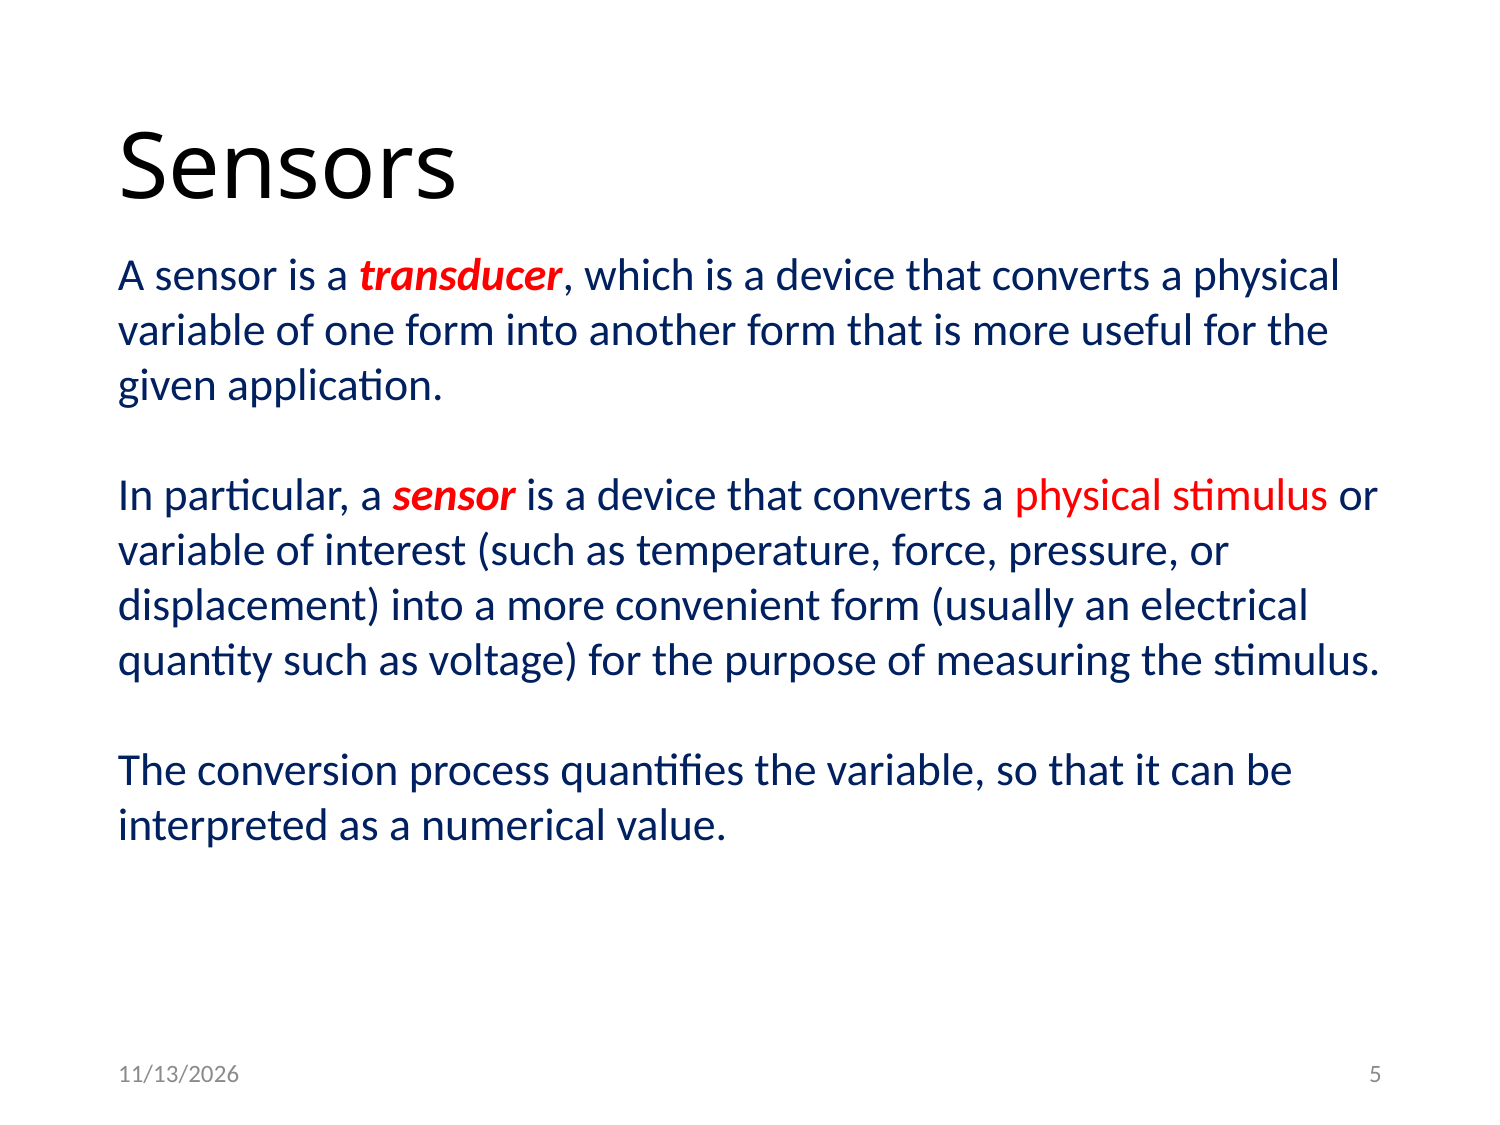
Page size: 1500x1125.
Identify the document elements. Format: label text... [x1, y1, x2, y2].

title Sensors [103, 59, 1397, 237]
text_box A sensor is a transducer, which is a device that converts a physical variable of one form into another form that is more useful for the given application. In particular, a sensor is a device that converts a physical stimulus or variable of interest (such as temperature, force, pressure, or displacement) into a more convenient form (usually an electrical quantity such as voltage) for the purpose of measuring the stimulus. The conversion process quantifies the variable, so that it can be interpreted as a numerical value. [103, 237, 1397, 857]
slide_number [103, 1042, 441, 1103]
slide_number 5 [1059, 1042, 1397, 1103]
